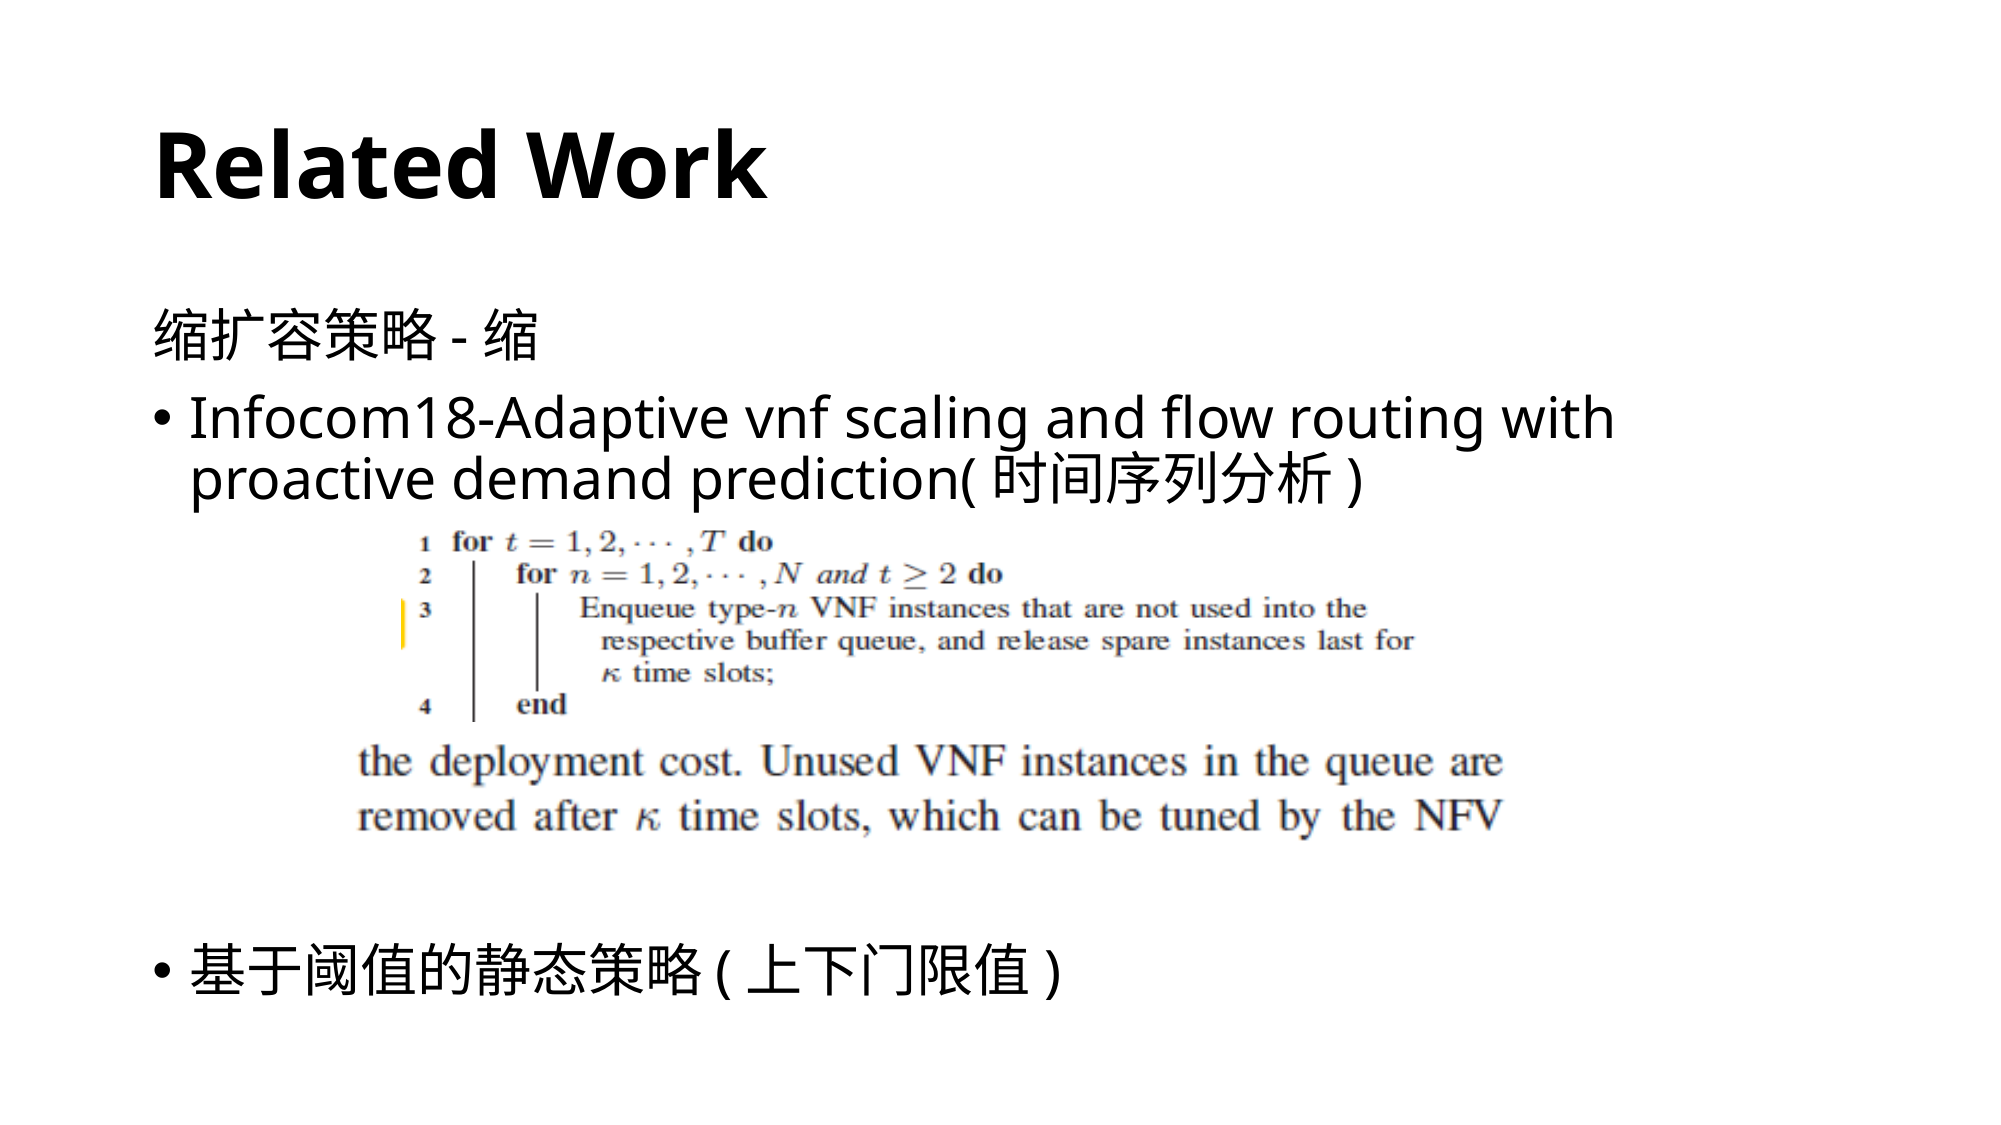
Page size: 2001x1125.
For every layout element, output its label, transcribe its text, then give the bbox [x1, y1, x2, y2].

title Related Work [137, 59, 1863, 278]
picture [401, 529, 1447, 722]
list 缩扩容策略-缩 Infocom18-Adaptive vnf scaling and flow routing with proactive demand prediction(时间序列分析) 基于阈值的静态策略(上下门限值) [137, 299, 1863, 1014]
picture [350, 743, 1515, 843]
